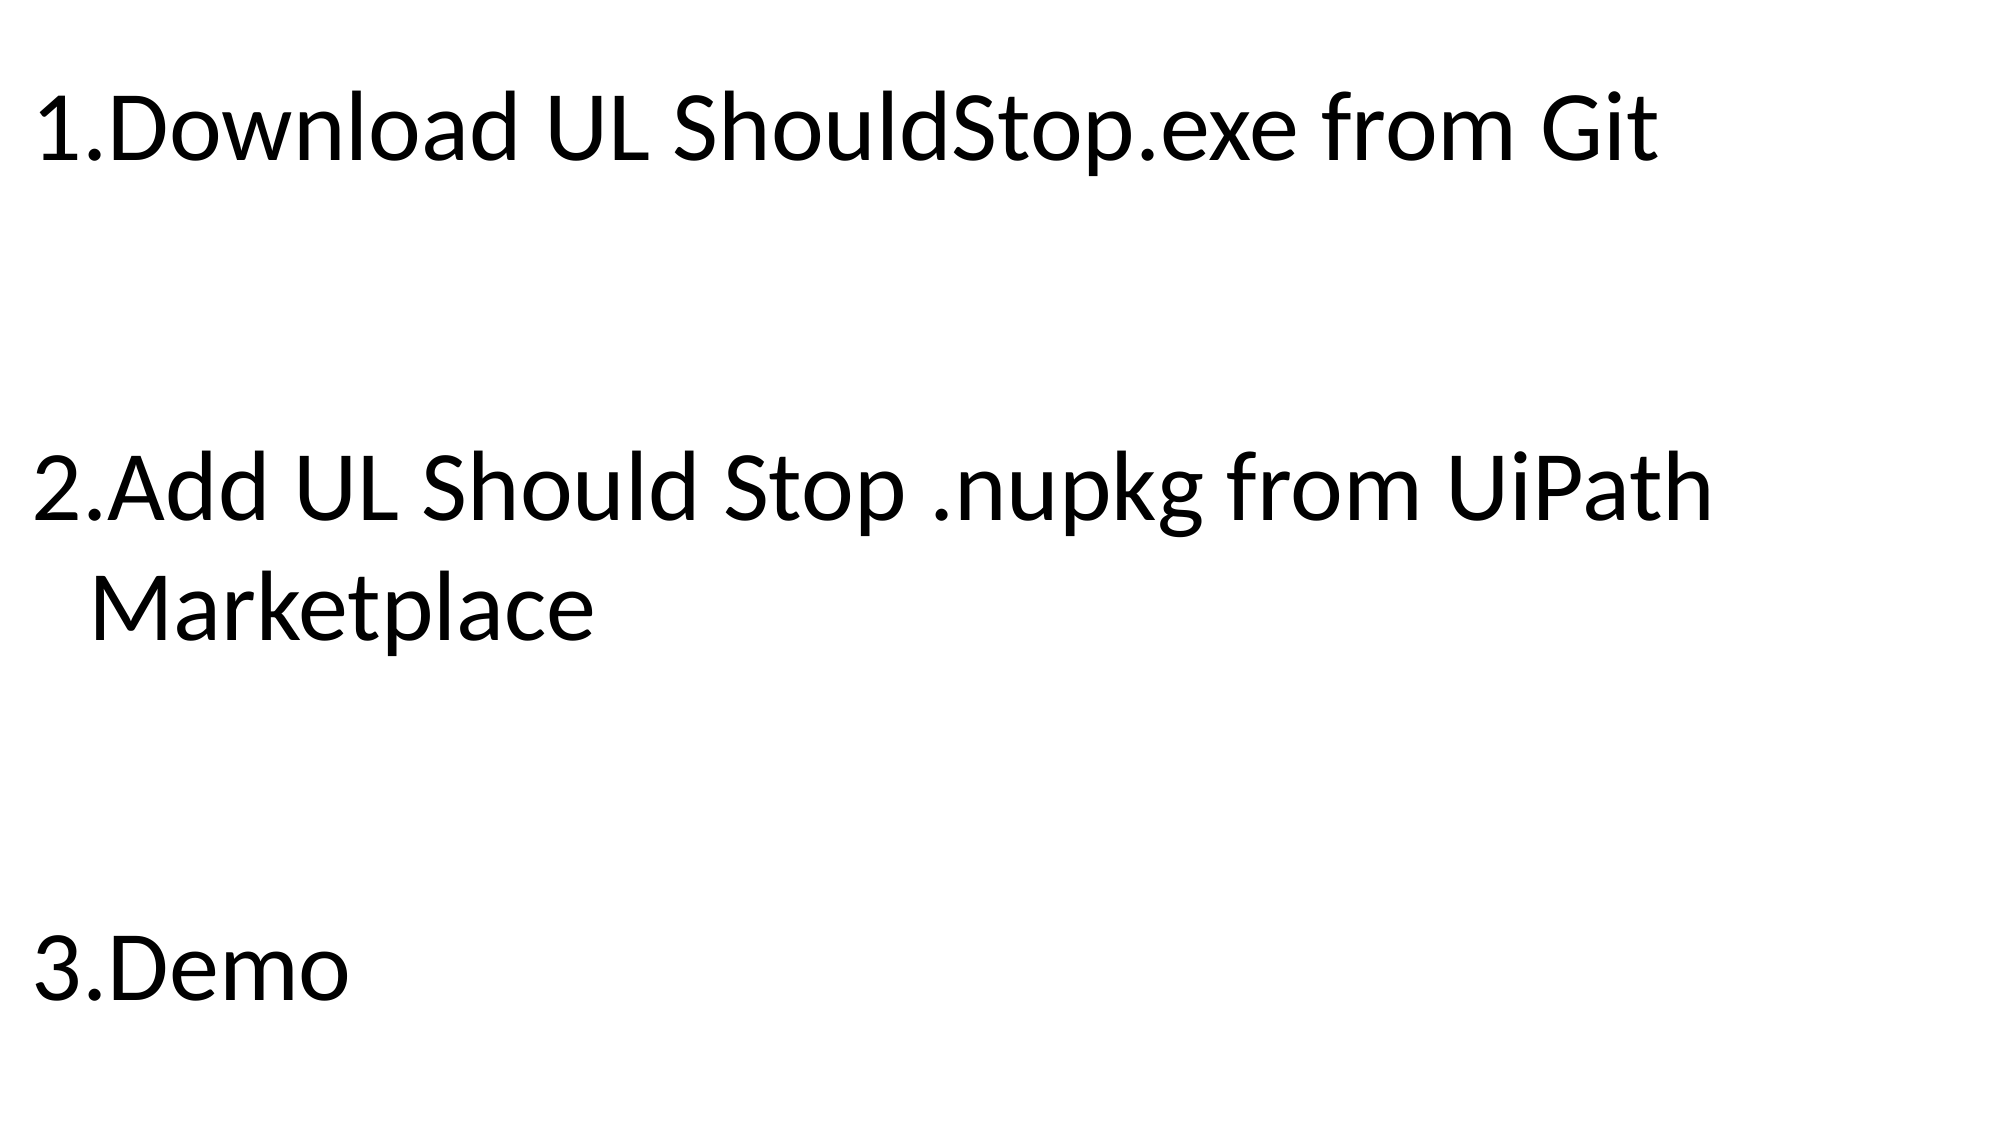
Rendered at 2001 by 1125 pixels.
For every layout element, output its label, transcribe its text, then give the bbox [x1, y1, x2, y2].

text_box Download UL ShouldStop.exe from Git Add UL Should Stop .nupkg from UiPath Marketplace Demo [17, 53, 1929, 1028]
